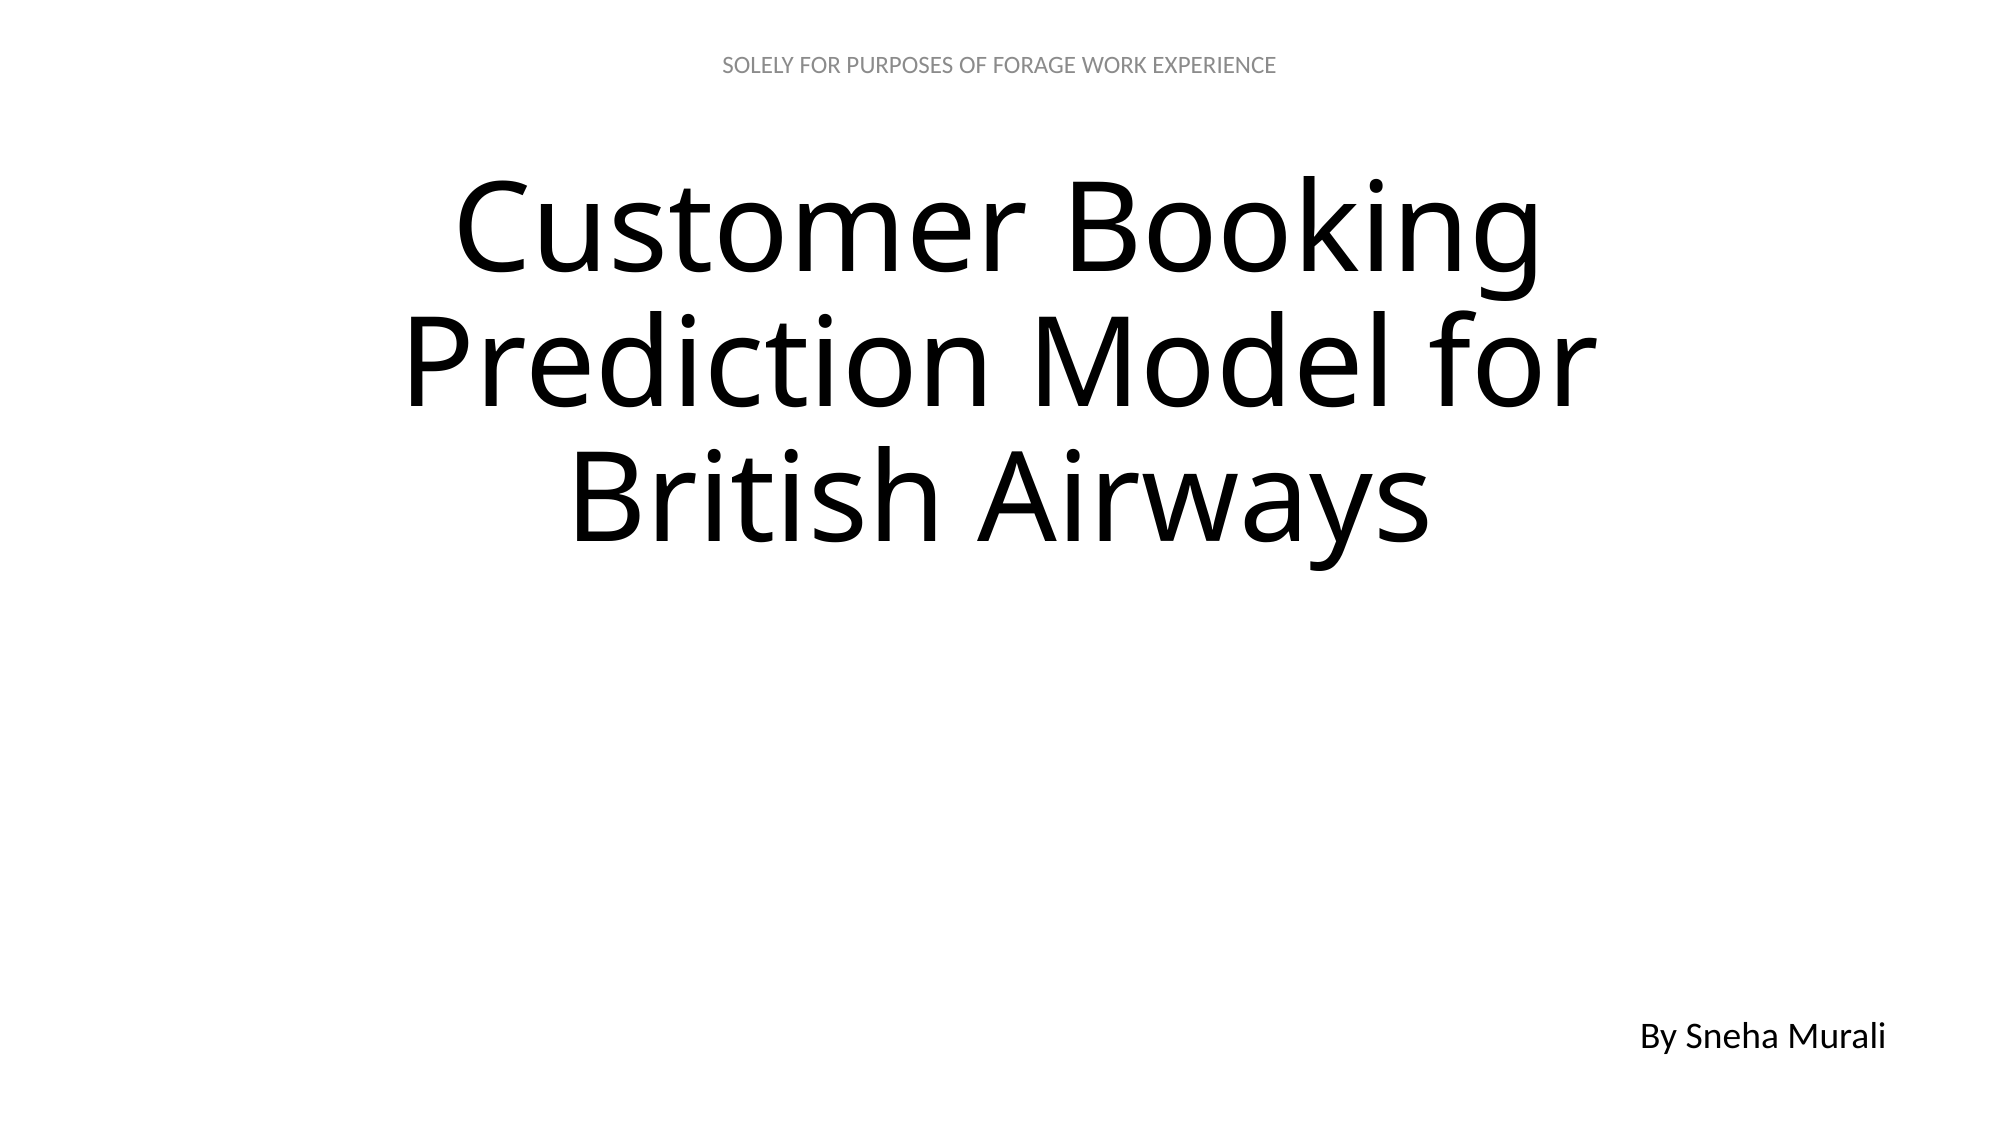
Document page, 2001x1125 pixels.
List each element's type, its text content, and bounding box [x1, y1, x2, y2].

title Customer Booking Prediction Model for British Airways [249, 184, 1750, 576]
text_box By Sneha Murali [1625, 1003, 1938, 1064]
